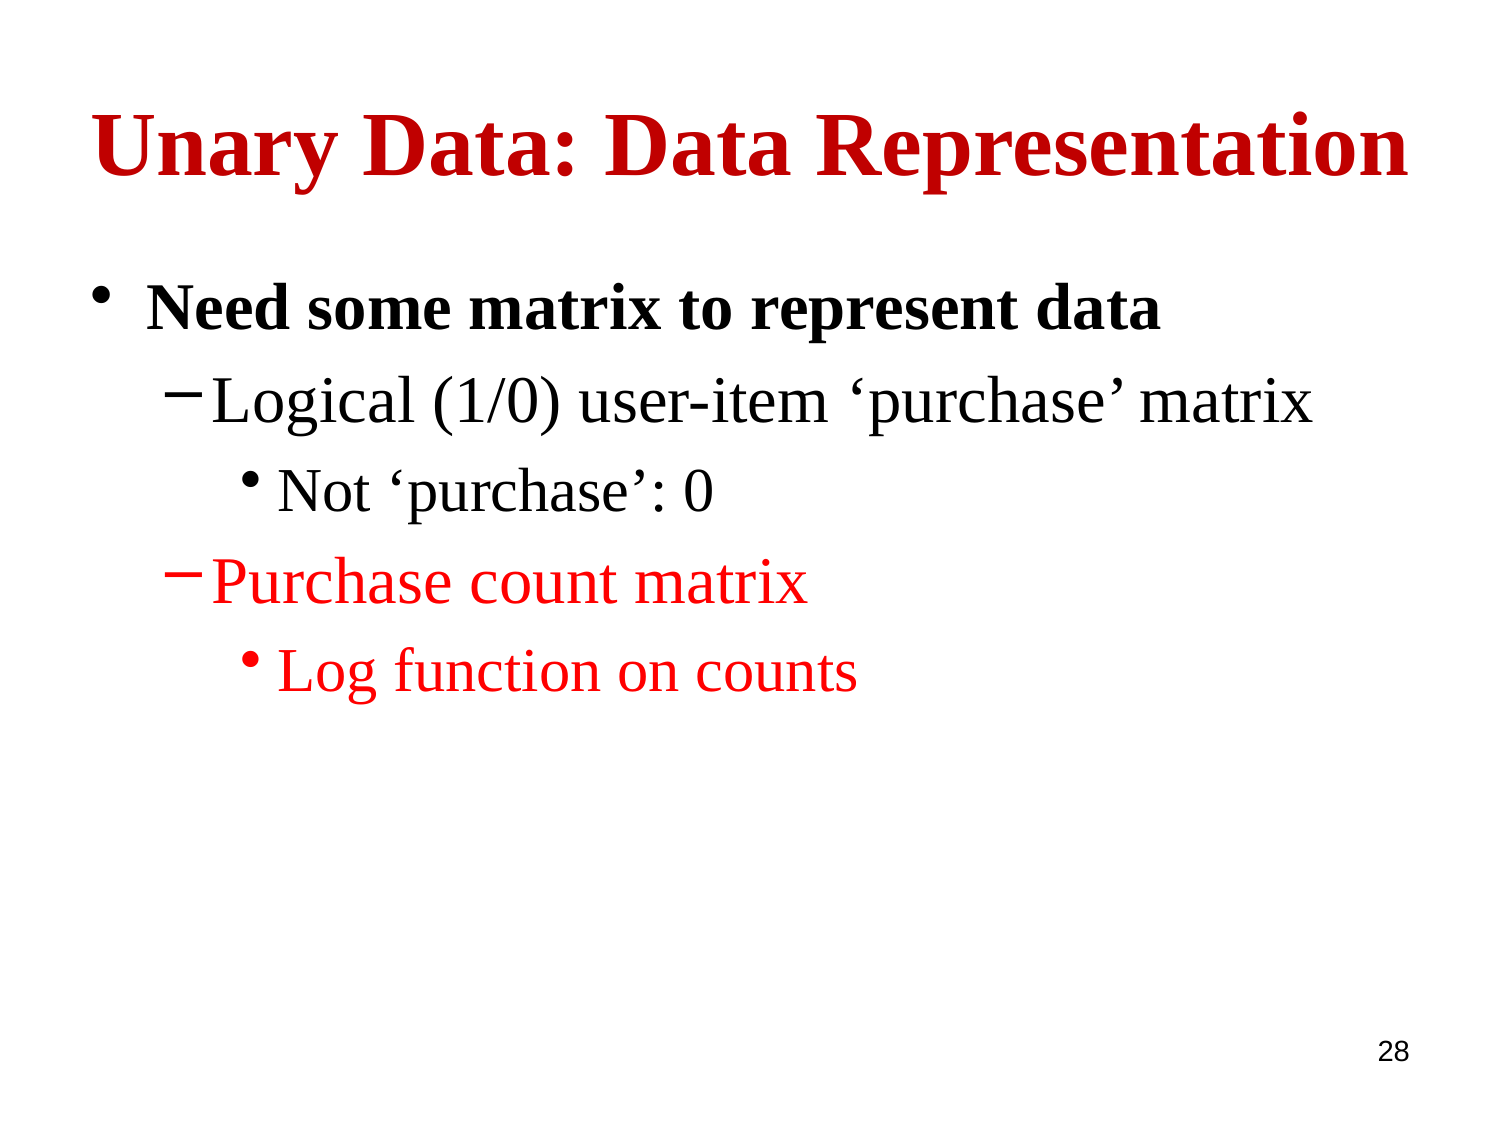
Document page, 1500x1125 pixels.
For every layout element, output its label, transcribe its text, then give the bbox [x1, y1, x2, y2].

slide_number 28 [1074, 1024, 1425, 1103]
list Need some matrix to represent data Logical (1/0) user-item ‘purchase’ matrix Not ‘purchase’: 0 Purchase count matrix Log function on counts [75, 255, 1500, 935]
title Unary Data: Data Representation [75, 45, 1500, 233]
